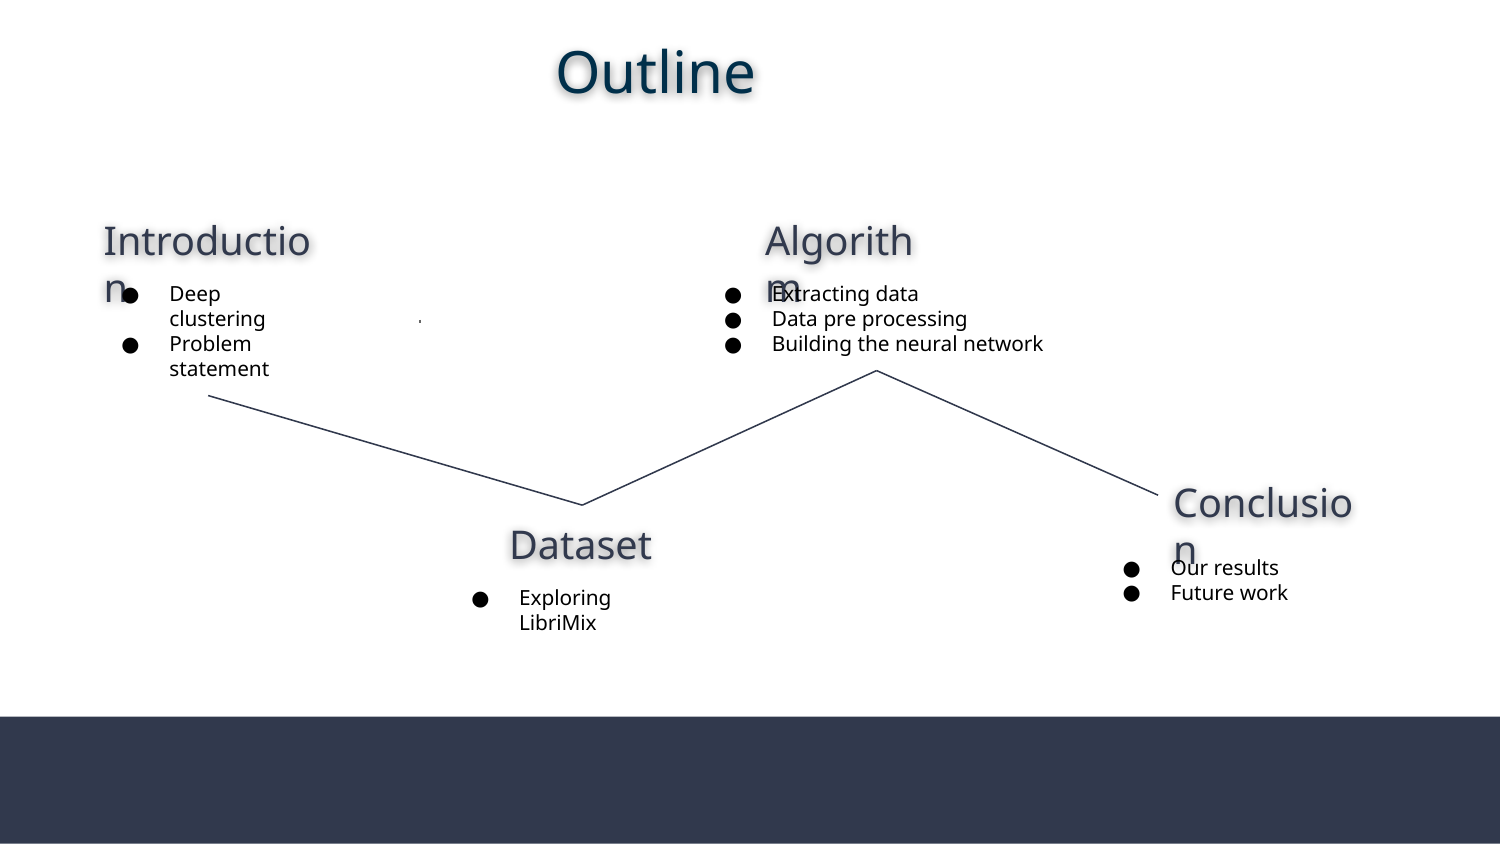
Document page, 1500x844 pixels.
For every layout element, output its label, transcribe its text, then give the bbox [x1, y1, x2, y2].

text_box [582, 371, 877, 506]
text_box Our results Future work [1080, 539, 1470, 620]
text_box Deep clustering Problem statement [79, 265, 337, 396]
subtitle Introduction [88, 200, 347, 266]
subtitle Dataset [494, 515, 671, 570]
subtitle Algorithm [750, 200, 965, 265]
text_box Exploring LibriMix [429, 570, 687, 675]
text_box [207, 371, 581, 506]
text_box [876, 371, 1159, 496]
text_box Extracting data Data pre processing Building the neural network [681, 265, 1072, 370]
subtitle Conclusion [1158, 462, 1393, 528]
title Outline [540, 20, 798, 142]
